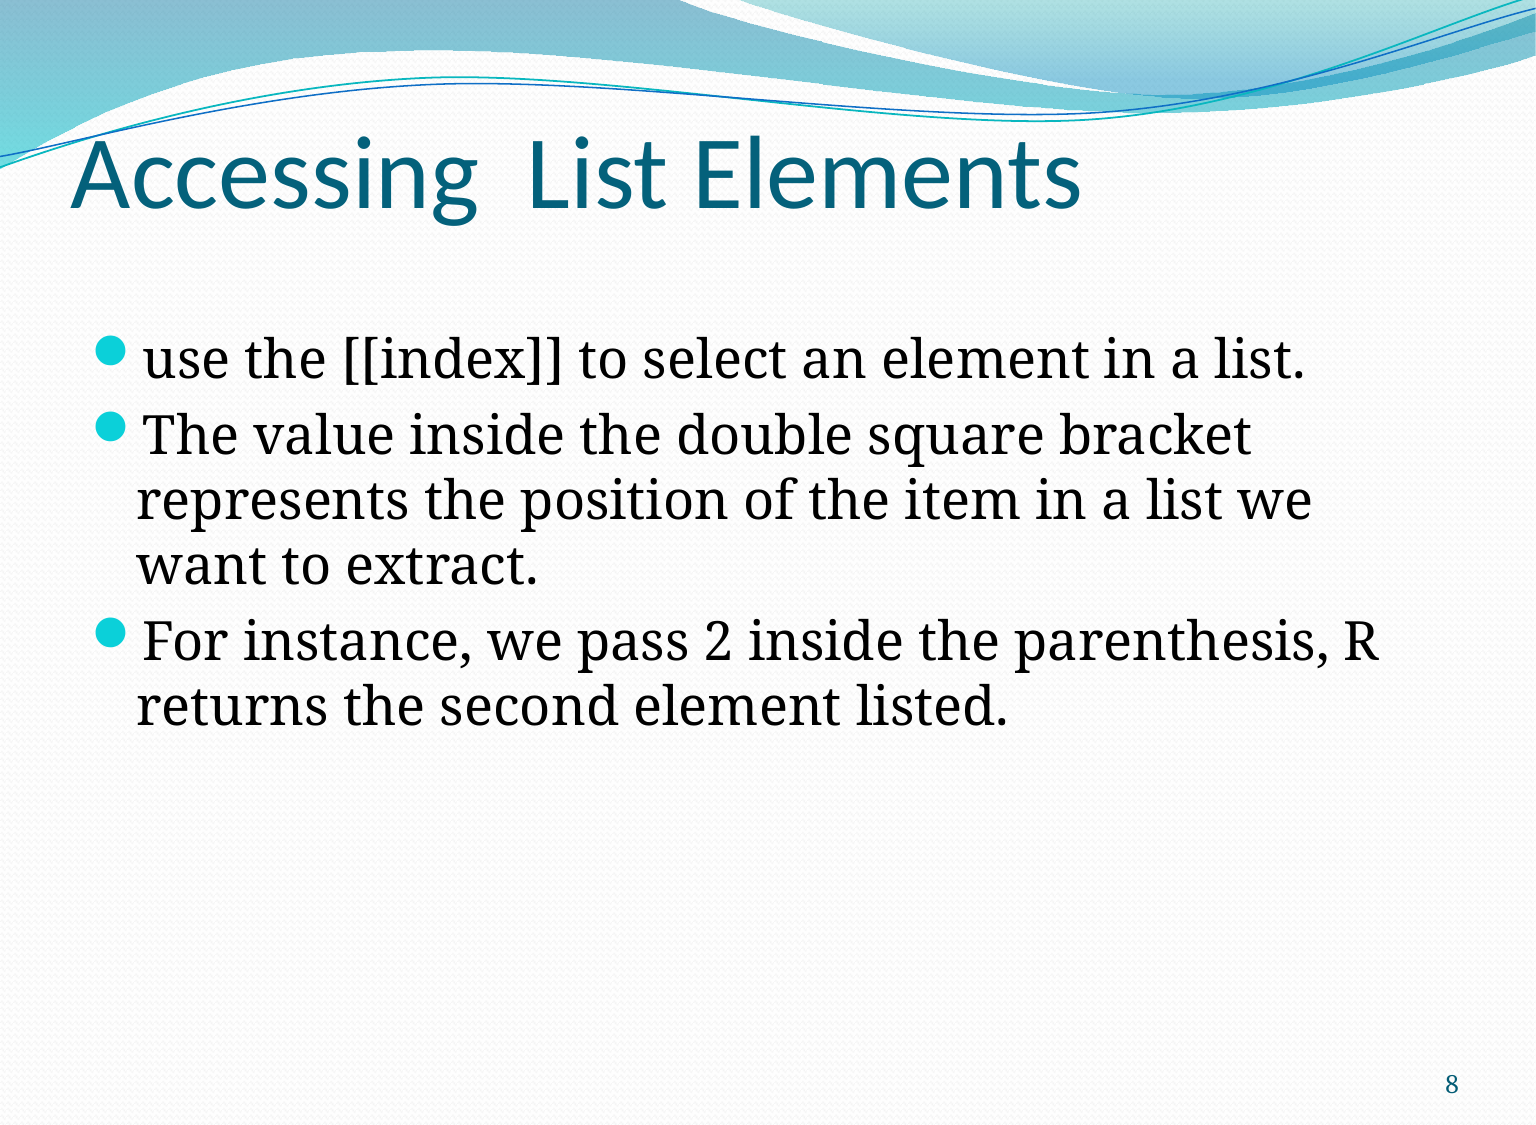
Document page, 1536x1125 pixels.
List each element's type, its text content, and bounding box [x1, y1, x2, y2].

slide_number 8 [1330, 1042, 1459, 1103]
list use the [[index]] to select an element in a list. The value inside the double square bracket represents the position of the item in a list we want to extract. For instance, we pass 2 inside the parenthesis, R returns the second element listed. [76, 317, 1459, 1038]
title Accessing List Elements [70, 41, 1453, 229]
